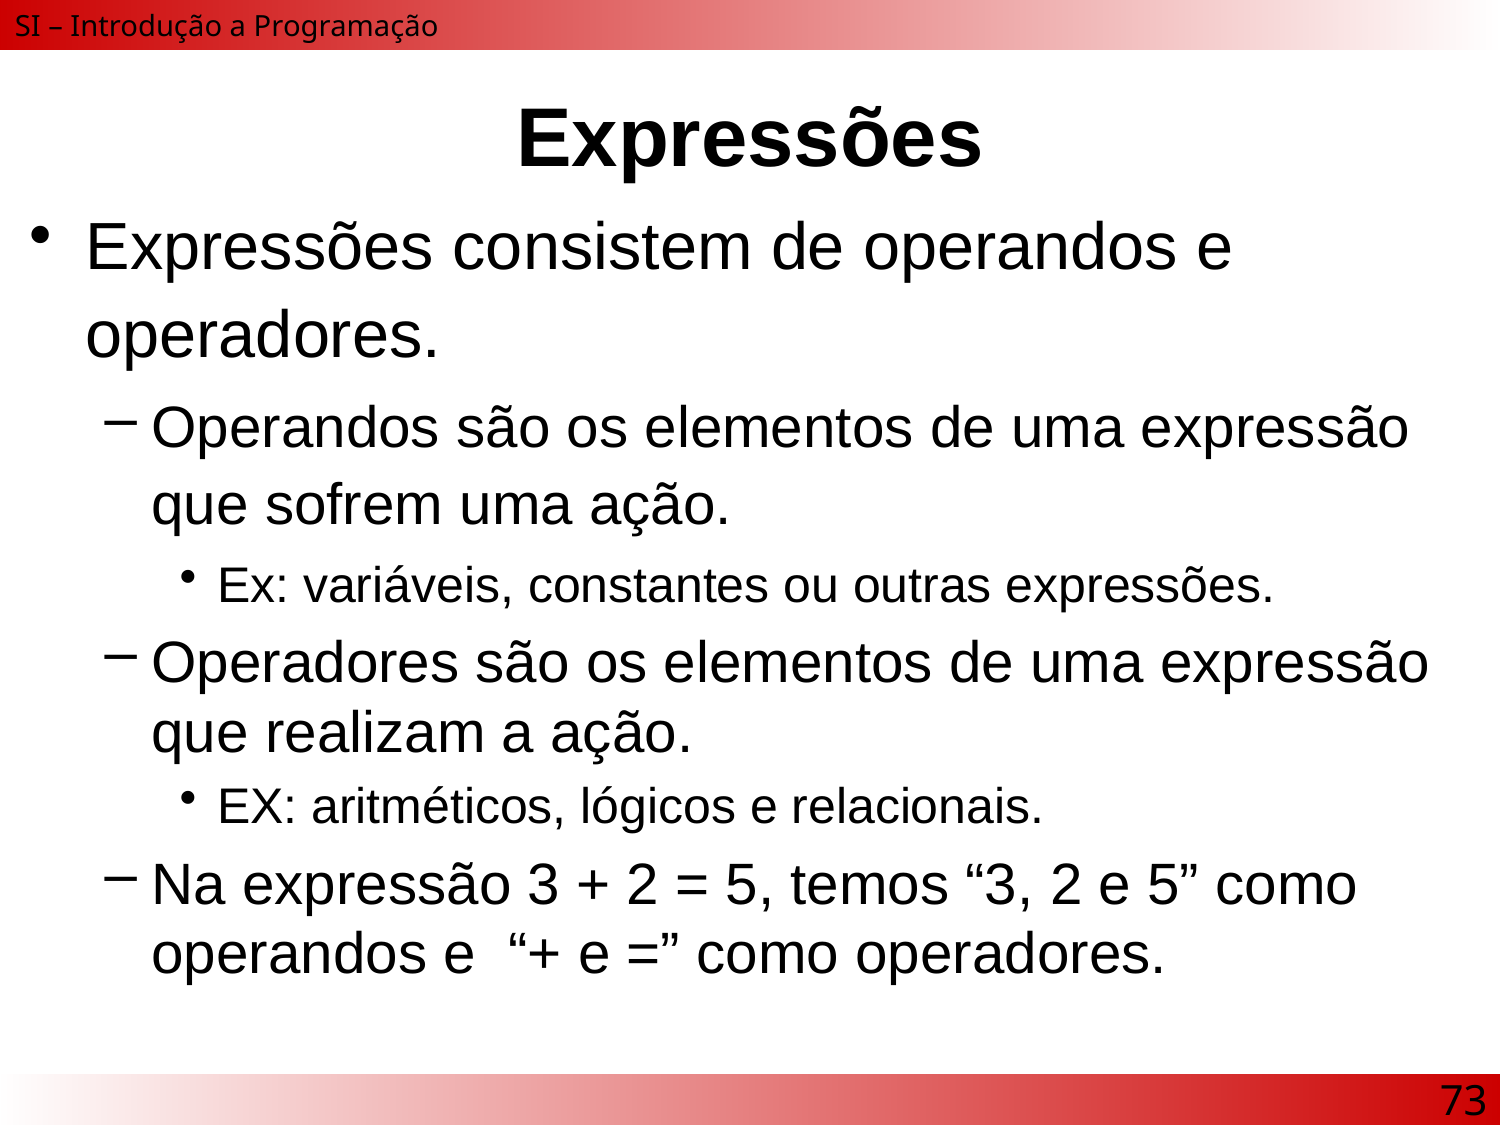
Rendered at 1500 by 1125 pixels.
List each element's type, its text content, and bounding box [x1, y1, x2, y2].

slide_number 73 [1299, 1065, 1500, 1125]
title Expressões [0, 77, 1500, 188]
list Expressões consistem de operandos e operadores. Operandos são os elementos de uma expressão que sofrem uma ação. Ex: variáveis, constantes ou outras expressões. Operadores são os elementos de uma expressão que realizam a ação. EX: aritméticos, lógicos e relacionais. Na expressão 3 + 2 = 5, temos “3, 2 e 5” como operandos e “+ e =” como operadores. [14, 187, 1500, 1076]
